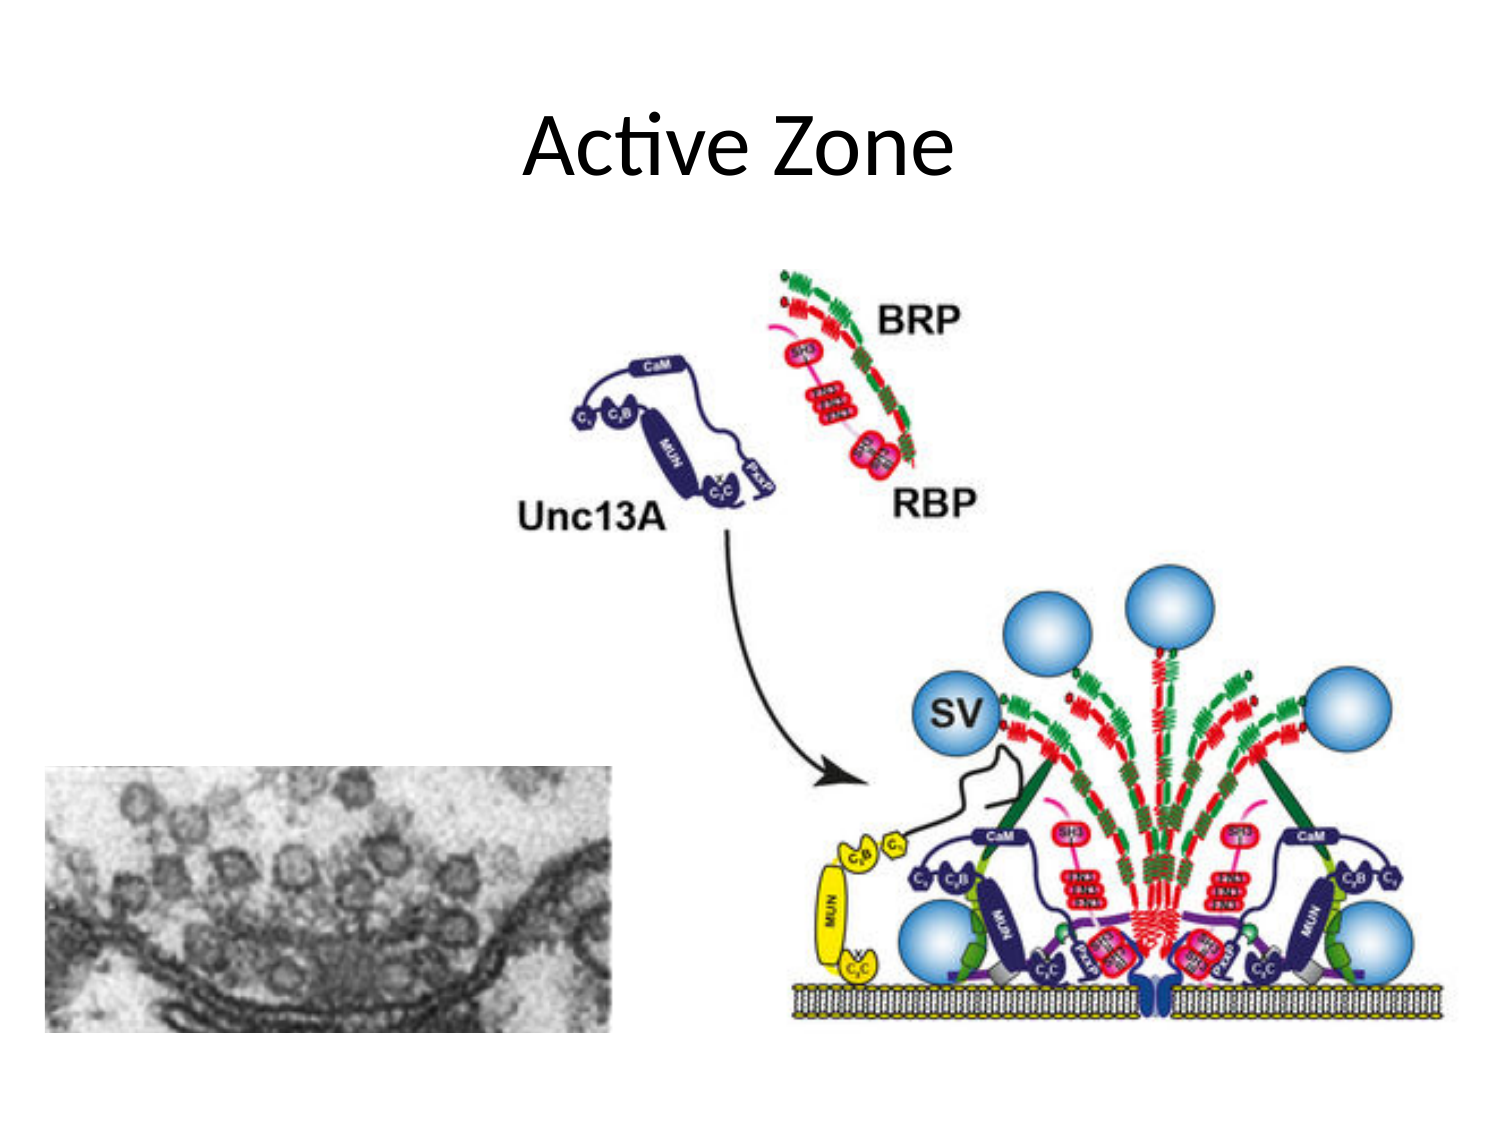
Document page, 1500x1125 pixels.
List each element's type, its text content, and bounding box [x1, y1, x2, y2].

title Active Zone [75, 45, 1425, 233]
picture [44, 269, 1467, 1071]
